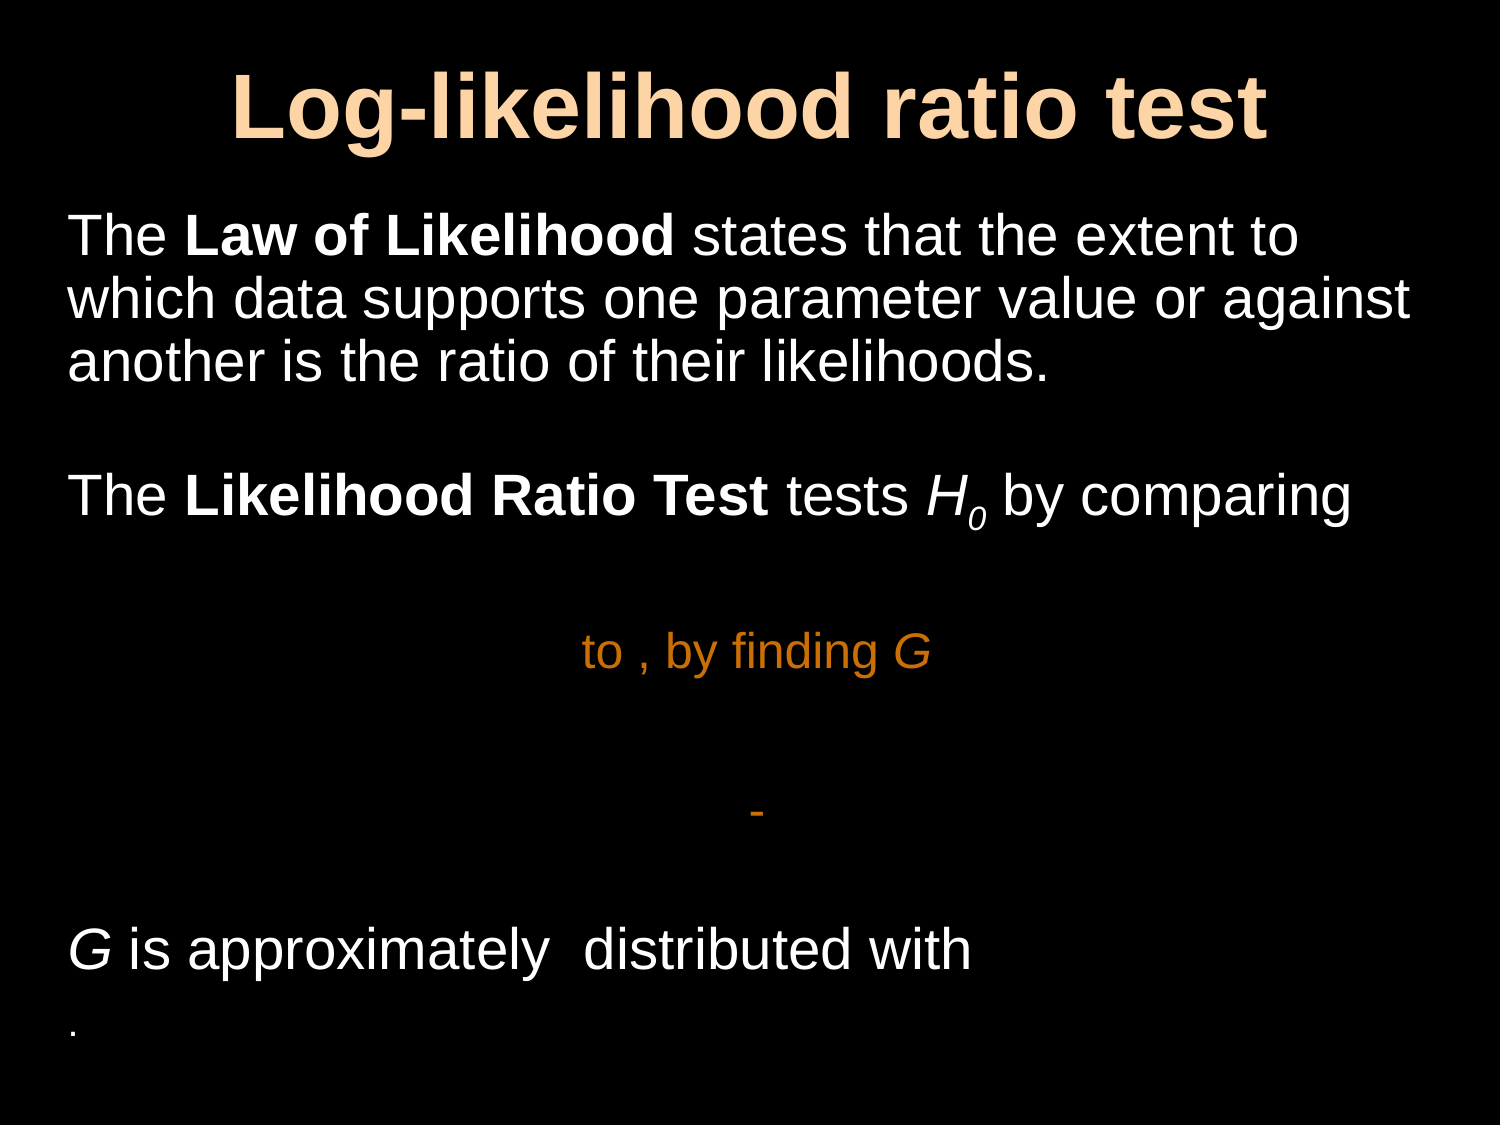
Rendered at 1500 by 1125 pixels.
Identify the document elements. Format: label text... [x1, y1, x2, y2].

title Log-likelihood ratio test [0, 0, 1500, 218]
